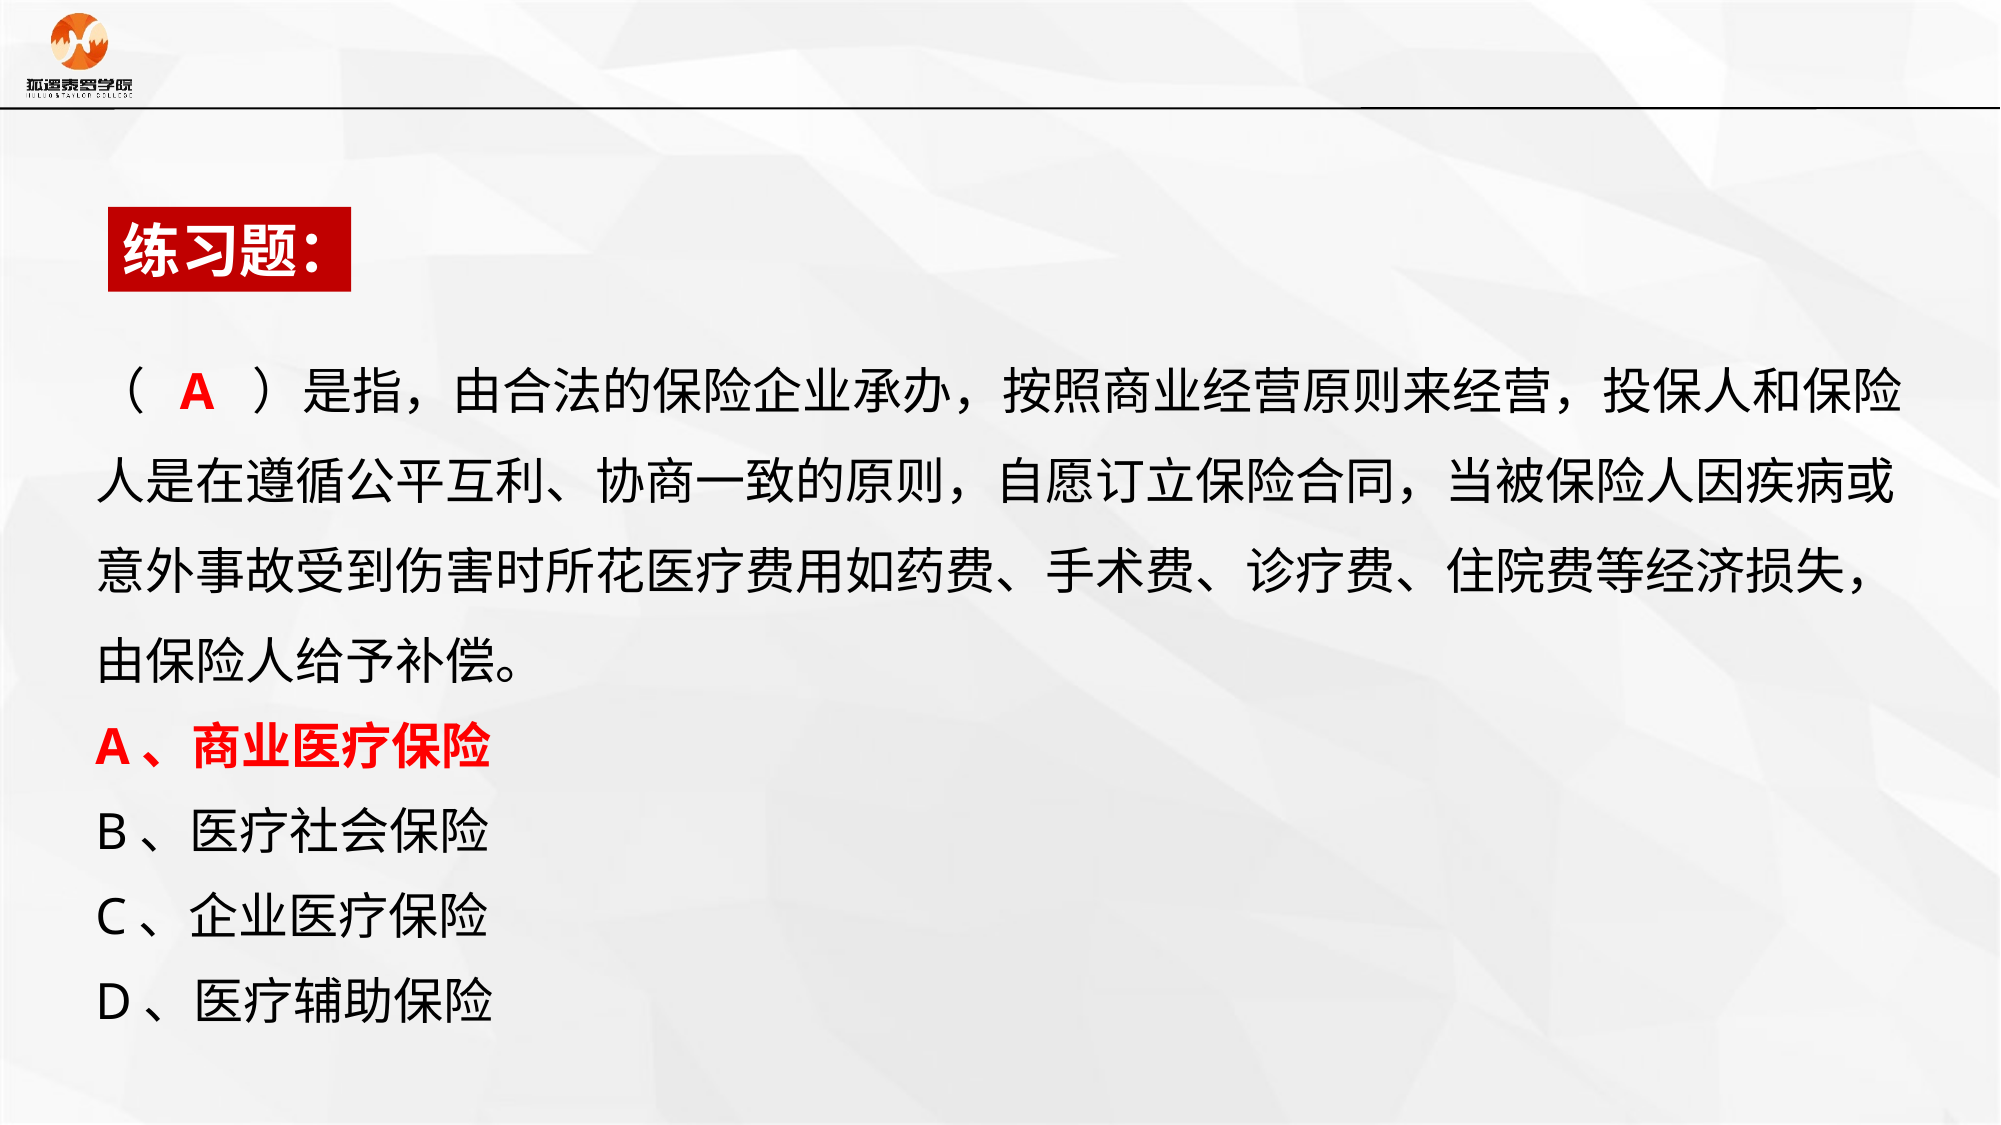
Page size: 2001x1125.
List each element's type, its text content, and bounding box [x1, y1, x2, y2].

subtitle （ A ）是指，由合法的保险企业承办，按照商业经营原则来经营，投保人和保险人是在遵循公平互利、协商一致的原则，自愿订立保险合同，当被保险人因疾病或意外事故受到伤害时所花医疗费用如药费、手术费、诊疗费、住院费等经济损失，由保险人给予补偿。 A、商业医疗保险 B、医疗社会保险 C、企业医疗保险 D、医疗辅助保险 [80, 322, 1920, 1098]
text_box 练习题： [108, 206, 352, 292]
picture [4, 0, 154, 111]
